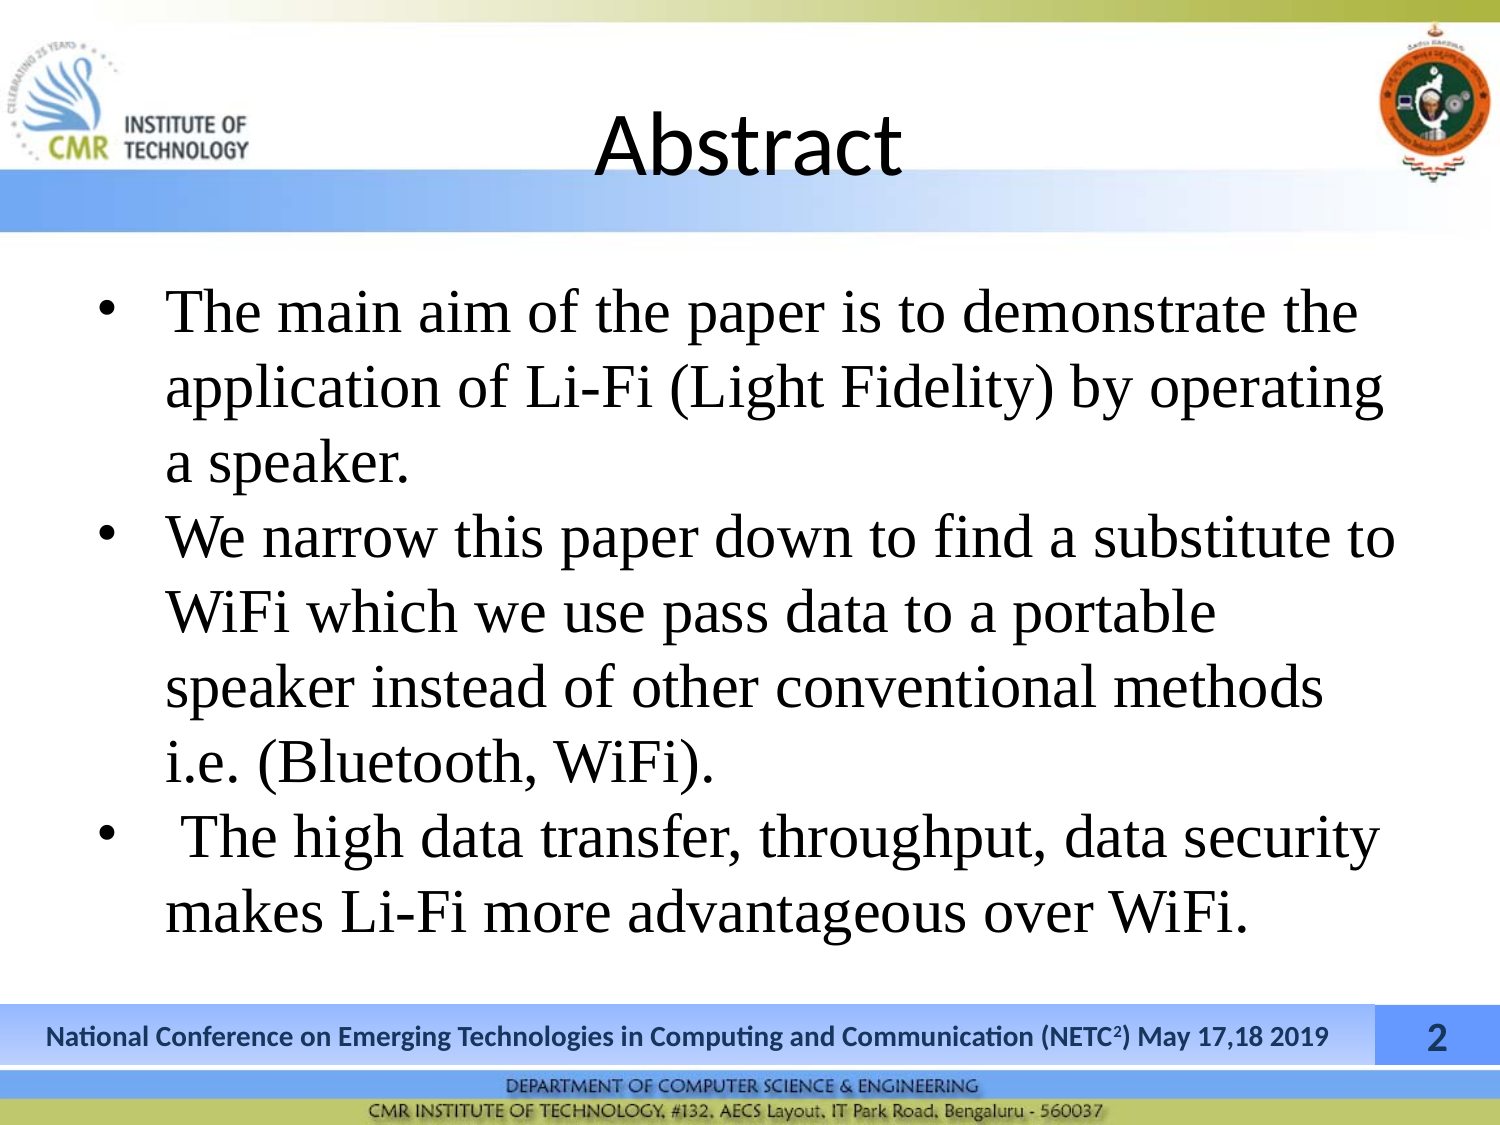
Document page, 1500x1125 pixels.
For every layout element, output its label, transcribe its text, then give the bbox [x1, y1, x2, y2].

footer National Conference on Emerging Technologies in Computing and Communication (NETC2) May 17,18 2019 [0, 1004, 1375, 1065]
picture [0, 1065, 1500, 1125]
slide_number 2 [1375, 1004, 1500, 1065]
picture [0, 0, 1500, 1004]
list The main aim of the paper is to demonstrate the application of Li-Fi (Light Fidelity) by operating a speaker. We narrow this paper down to find a substitute to WiFi which we use pass data to a portable speaker instead of other conventional methods i.e. (Bluetooth, WiFi). The high data transfer, throughput, data security makes Li-Fi more advantageous over WiFi. [75, 262, 1425, 1004]
title Abstract [75, 45, 1425, 233]
